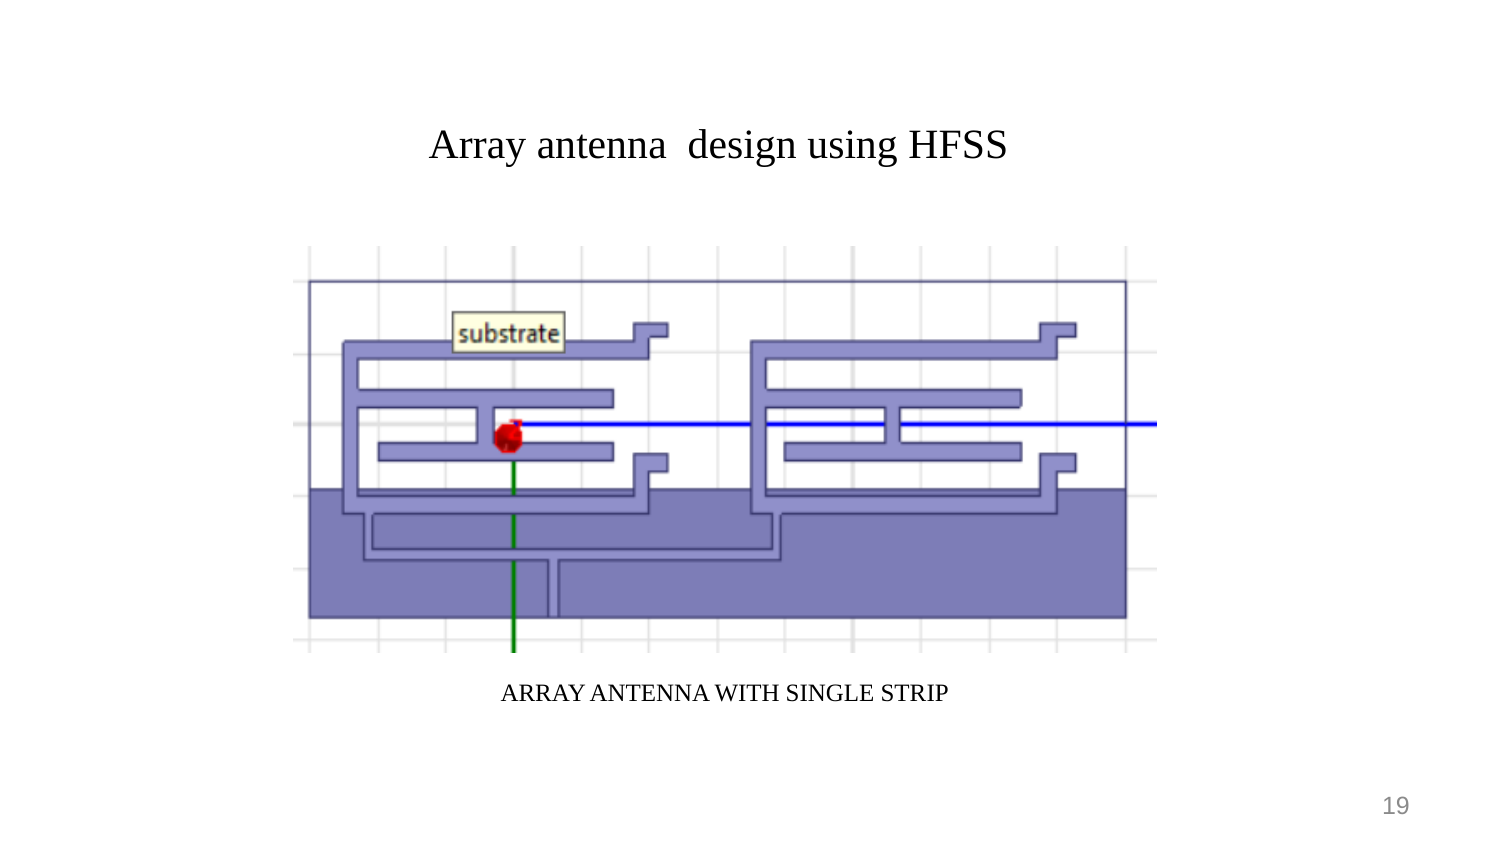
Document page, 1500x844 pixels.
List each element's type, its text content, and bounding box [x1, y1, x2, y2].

text_box Array antenna design using HFSS [413, 109, 1024, 175]
text_box ARRAY ANTENNA WITH SINGLE STRIP [485, 669, 965, 749]
picture [293, 246, 1157, 654]
slide_number 19 [1074, 782, 1425, 827]
